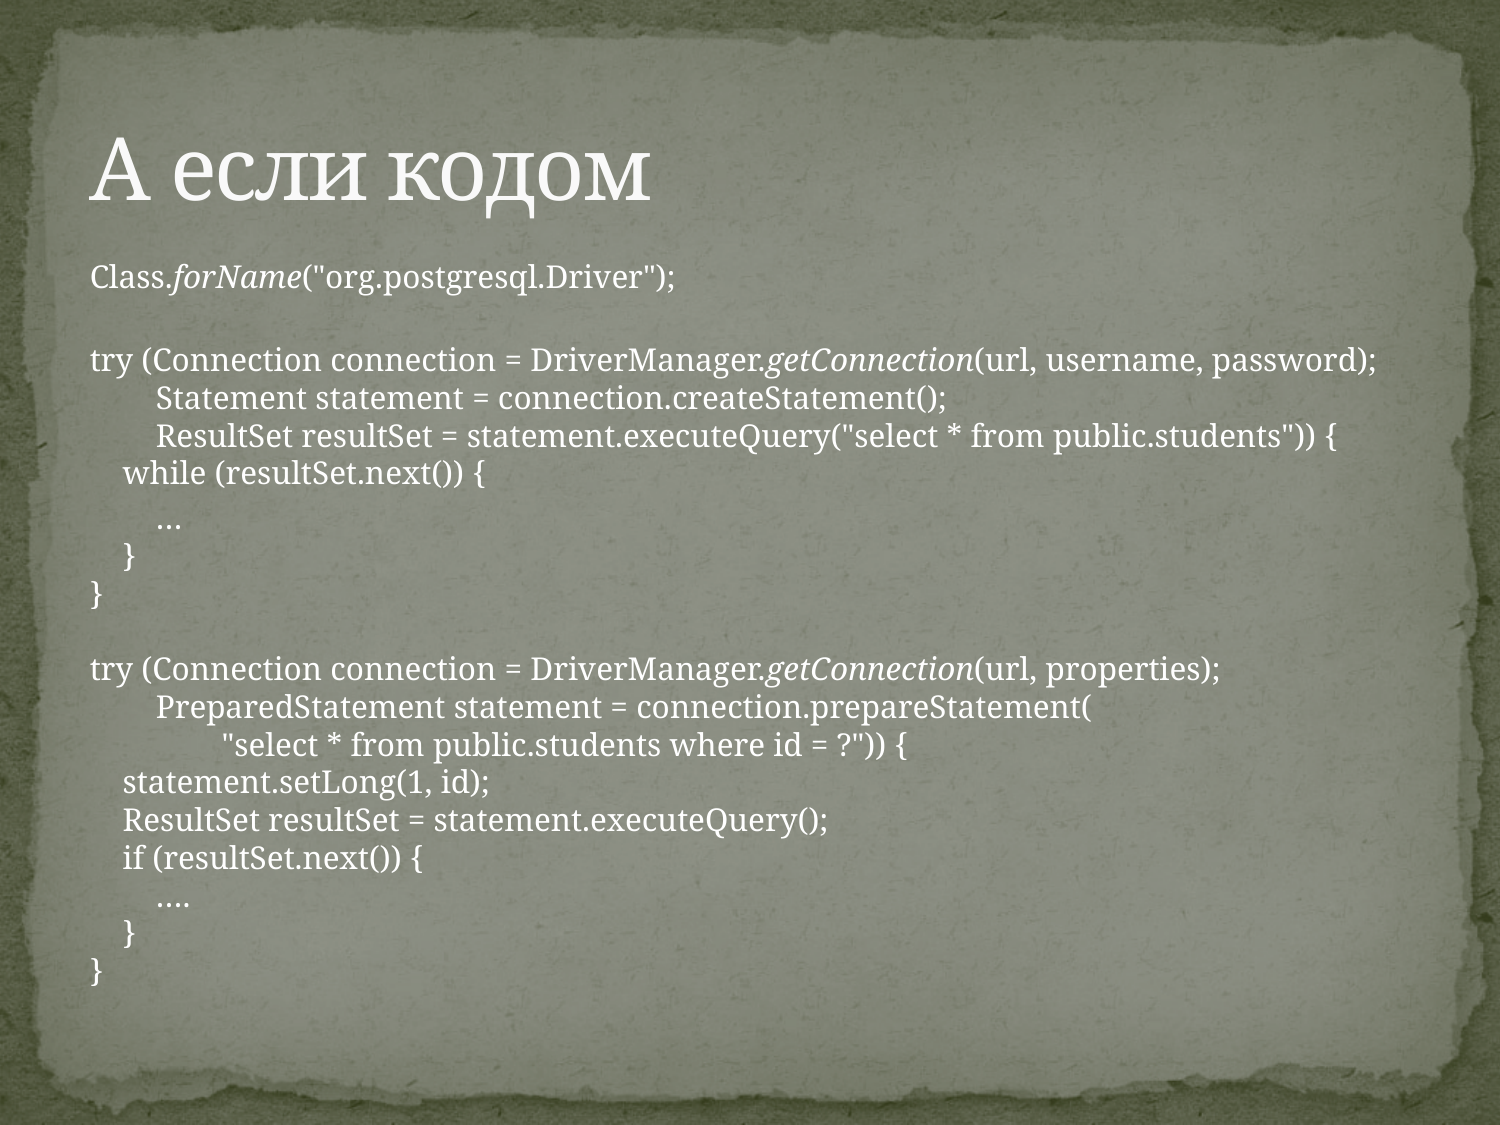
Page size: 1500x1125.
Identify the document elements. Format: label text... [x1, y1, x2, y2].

title А если кодом [74, 24, 1425, 225]
list Class.forName("org.postgresql.Driver"); try (Connection connection = DriverManager.getConnection(url, username, password); Statement statement = connection.createStatement(); ResultSet resultSet = statement.executeQuery("select * from public.students")) { while (resultSet.next()) { … } } try (Connection connection = DriverManager.getConnection(url, properties); PreparedStatement statement = connection.prepareStatement( "select * from public.students where id = ?")) { statement.setLong(1, id); ResultSet resultSet = statement.executeQuery(); if (resultSet.next()) { …. } } [75, 249, 1425, 1000]
